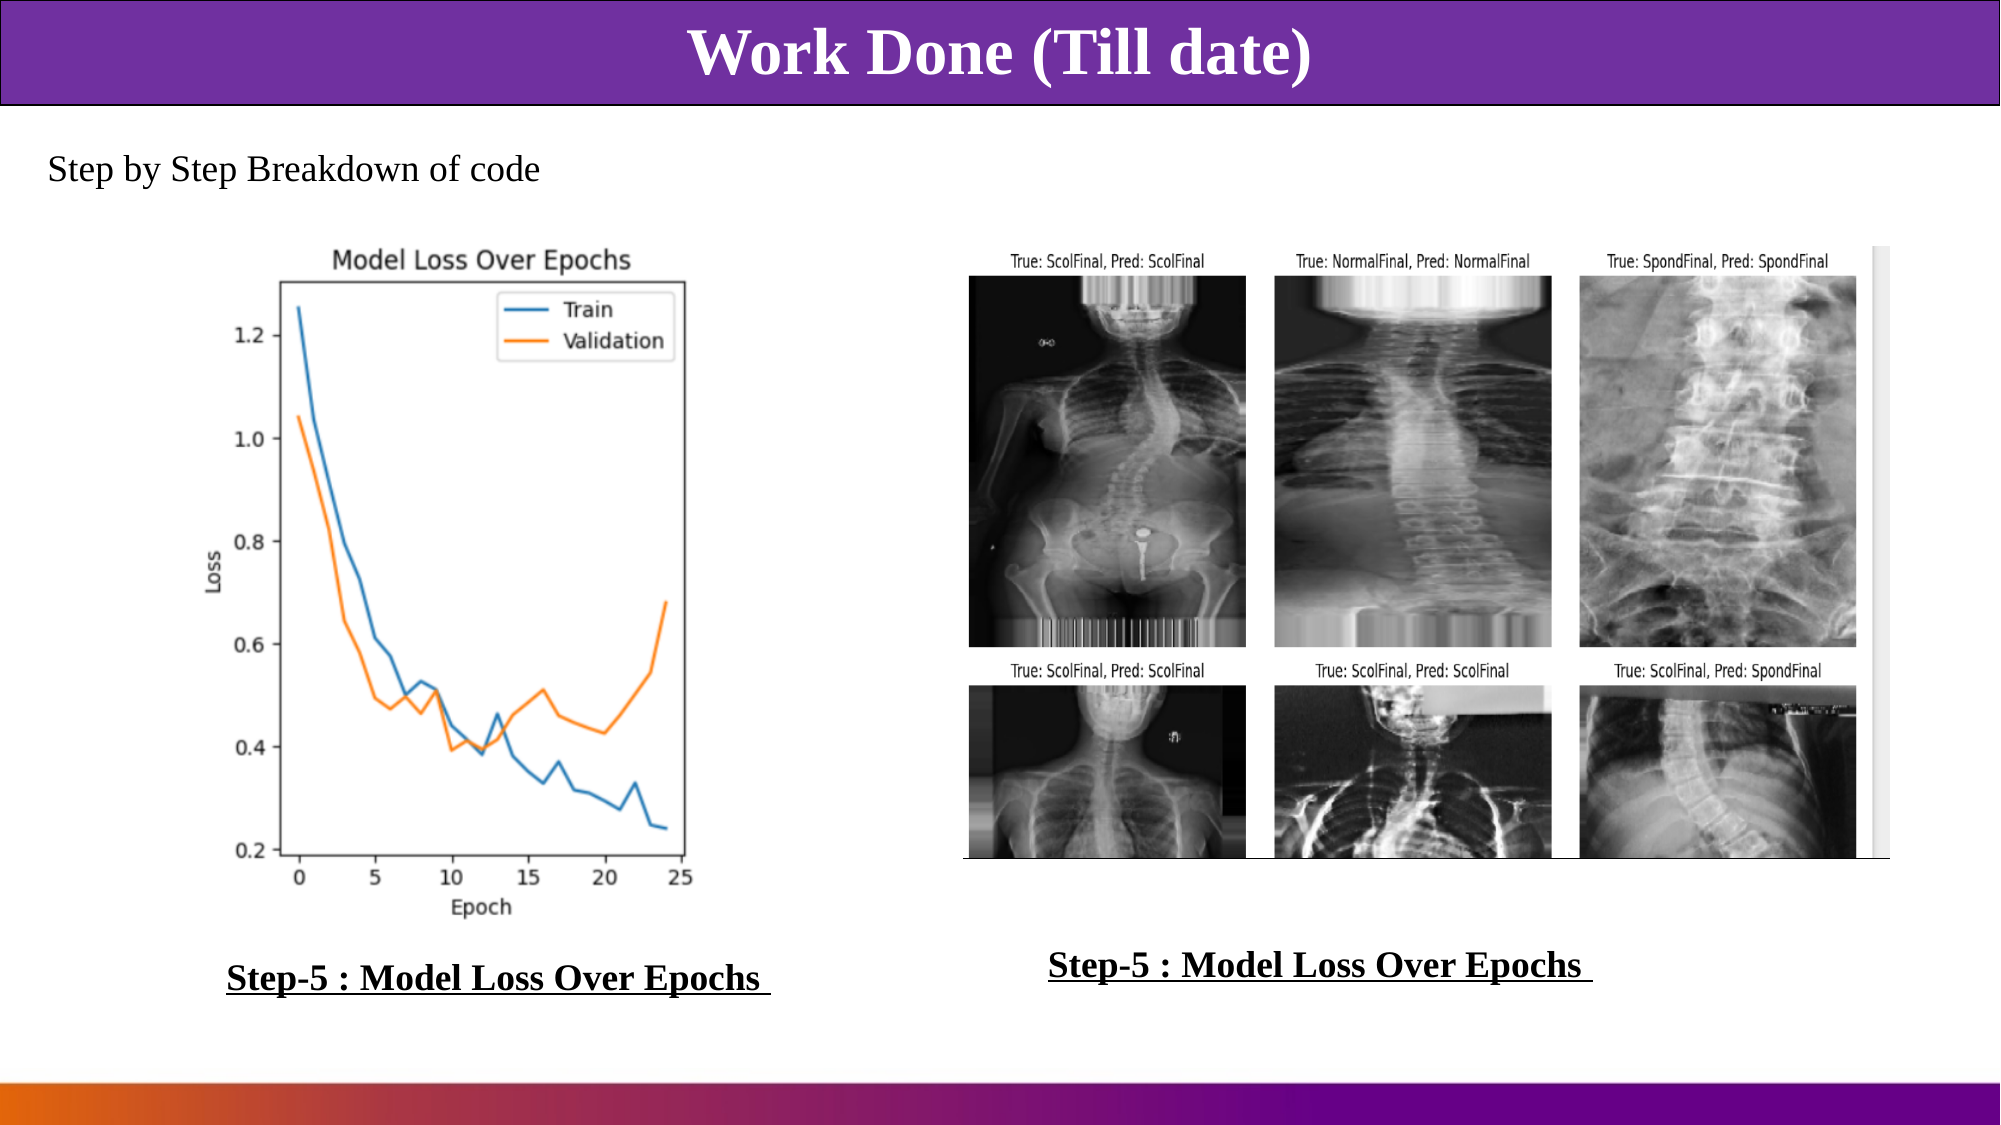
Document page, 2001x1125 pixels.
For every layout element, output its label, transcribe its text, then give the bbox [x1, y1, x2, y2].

text_box Step-5 : Model Loss Over Epochs [211, 945, 1492, 1006]
picture [0, 1068, 2000, 1125]
picture [118, 228, 852, 953]
text_box Step-5 : Model Loss Over Epochs [1032, 932, 2000, 993]
text_box Work Done (Till date) [0, 0, 2000, 105]
picture [963, 246, 1890, 859]
text_box Step by Step Breakdown of code [32, 136, 1968, 197]
